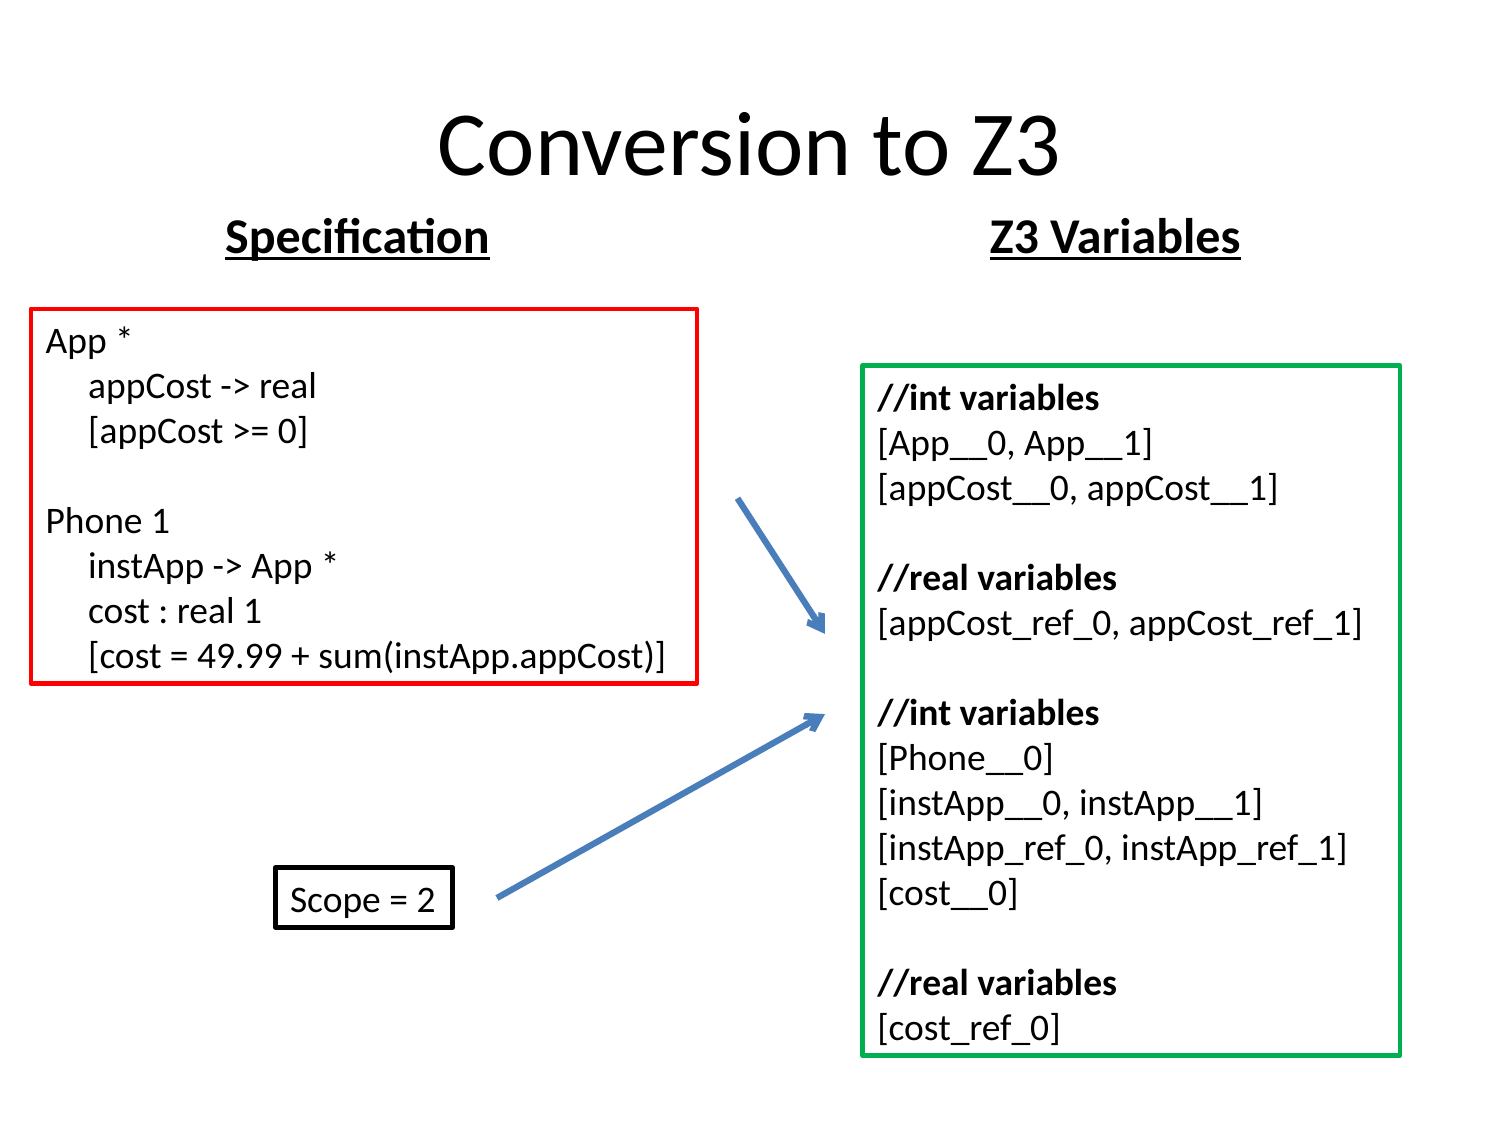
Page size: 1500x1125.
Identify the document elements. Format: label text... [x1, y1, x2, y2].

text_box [496, 713, 826, 899]
text_box Scope = 2 [275, 867, 453, 928]
text_box Z3 Variables [974, 233, 1263, 272]
text_box App * appCost -> real [appCost >= 0] Phone 1 instApp -> App * cost : real 1 [cost = 49.99 + sum(instApp.appCost)] [30, 308, 697, 684]
title Conversion to Z3 [75, 45, 1425, 233]
text_box //int variables [App__0, App__1] [appCost__0, appCost__1] //real variables [appCost_ref_0, appCost_ref_1] //int variables [Phone__0] [instApp__0, instApp__1] [instApp_ref_0, instApp_ref_1] [cost__0] //real variables [cost_ref_0] [862, 365, 1400, 1056]
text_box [737, 497, 826, 635]
text_box Specification [210, 233, 586, 272]
